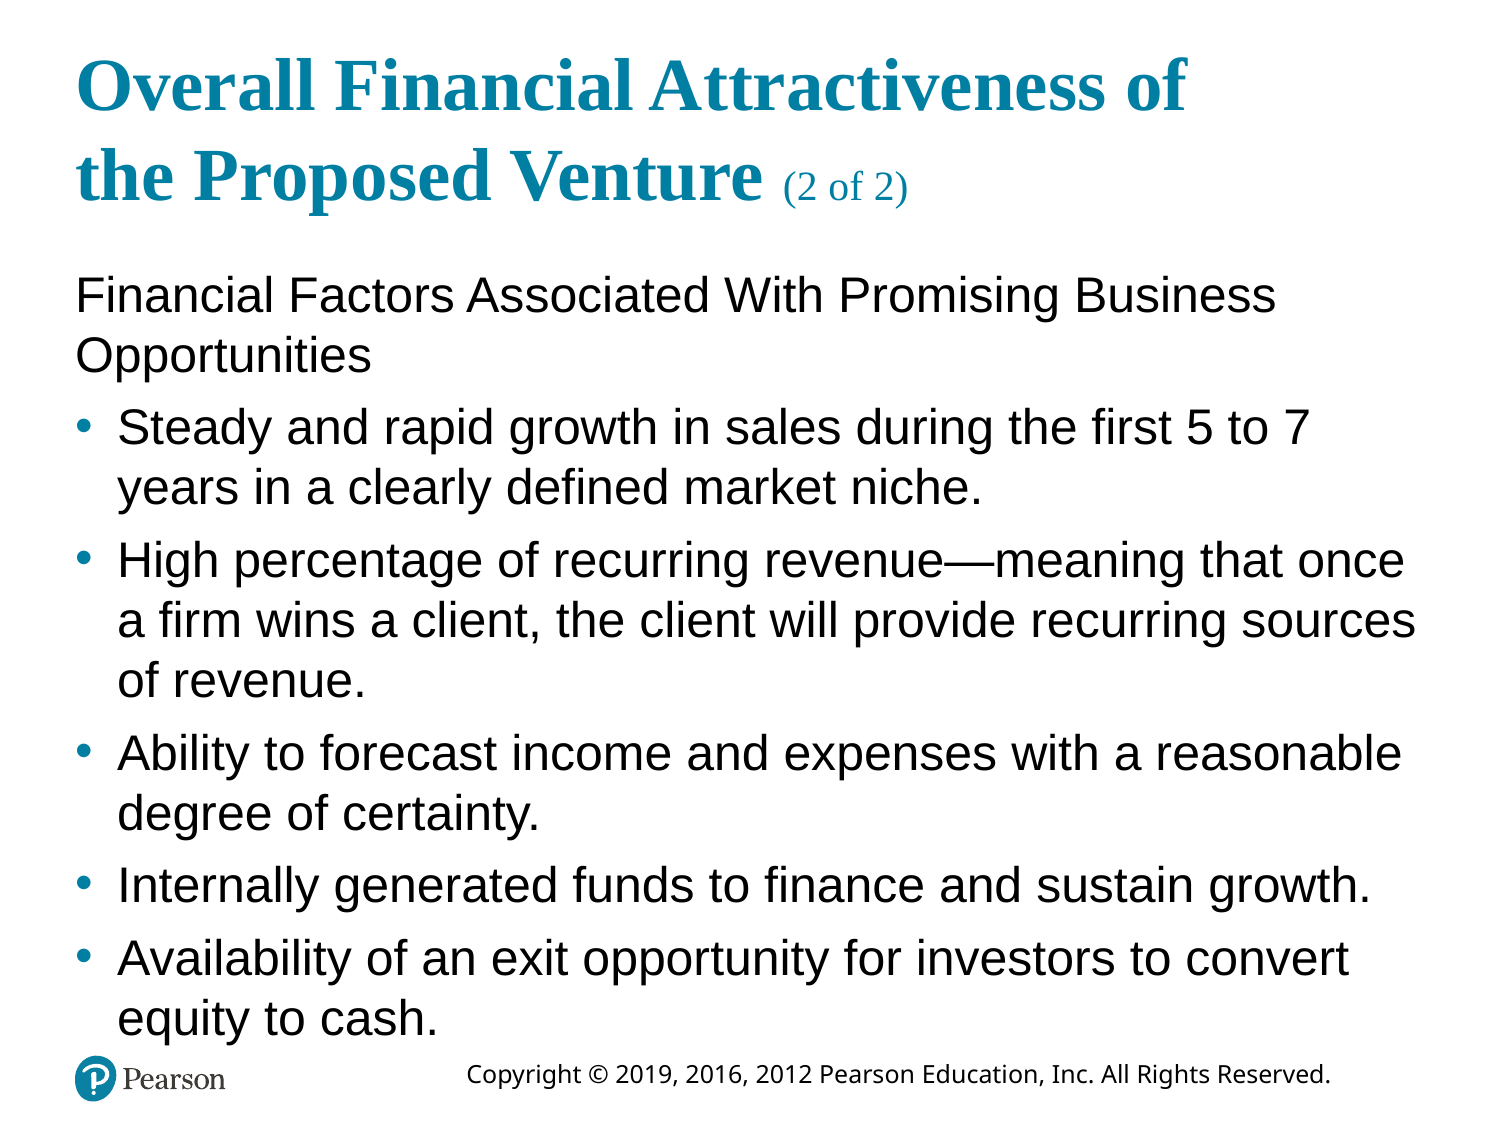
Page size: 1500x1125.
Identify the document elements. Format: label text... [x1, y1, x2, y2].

title Overall Financial Attractiveness of the Proposed Venture (2 of 2) [75, 35, 1288, 216]
list Financial Factors Associated With Promising Business Opportunities Steady and rapid growth in sales during the first 5 to 7 years in a clearly defined market niche. High percentage of recurring revenue—meaning that once a firm wins a client, the client will provide recurring sources of revenue. Ability to forecast income and expenses with a reasonable degree of certainty. Internally generated funds to finance and sustain growth. Availability of an exit opportunity for investors to convert equity to cash. [75, 262, 1425, 1050]
